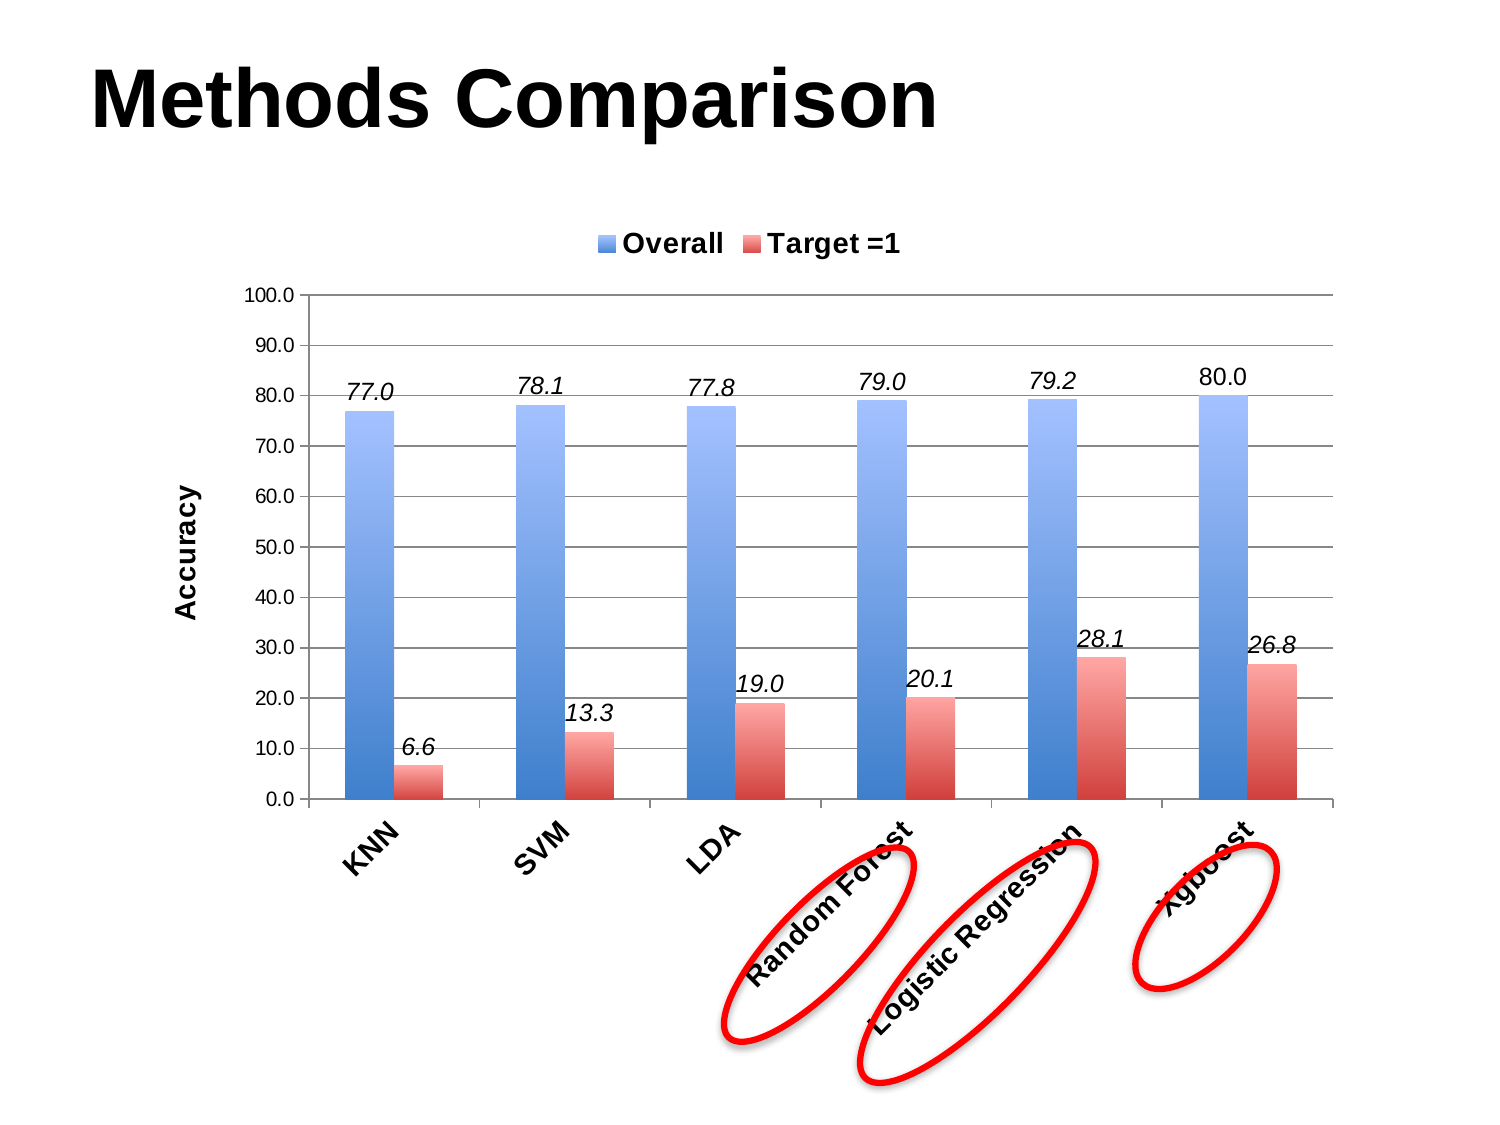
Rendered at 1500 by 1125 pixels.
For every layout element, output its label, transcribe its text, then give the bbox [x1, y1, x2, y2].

title Methods Comparison [75, 0, 1425, 188]
chart [142, 210, 1358, 1059]
text_box [859, 1067, 927, 1084]
